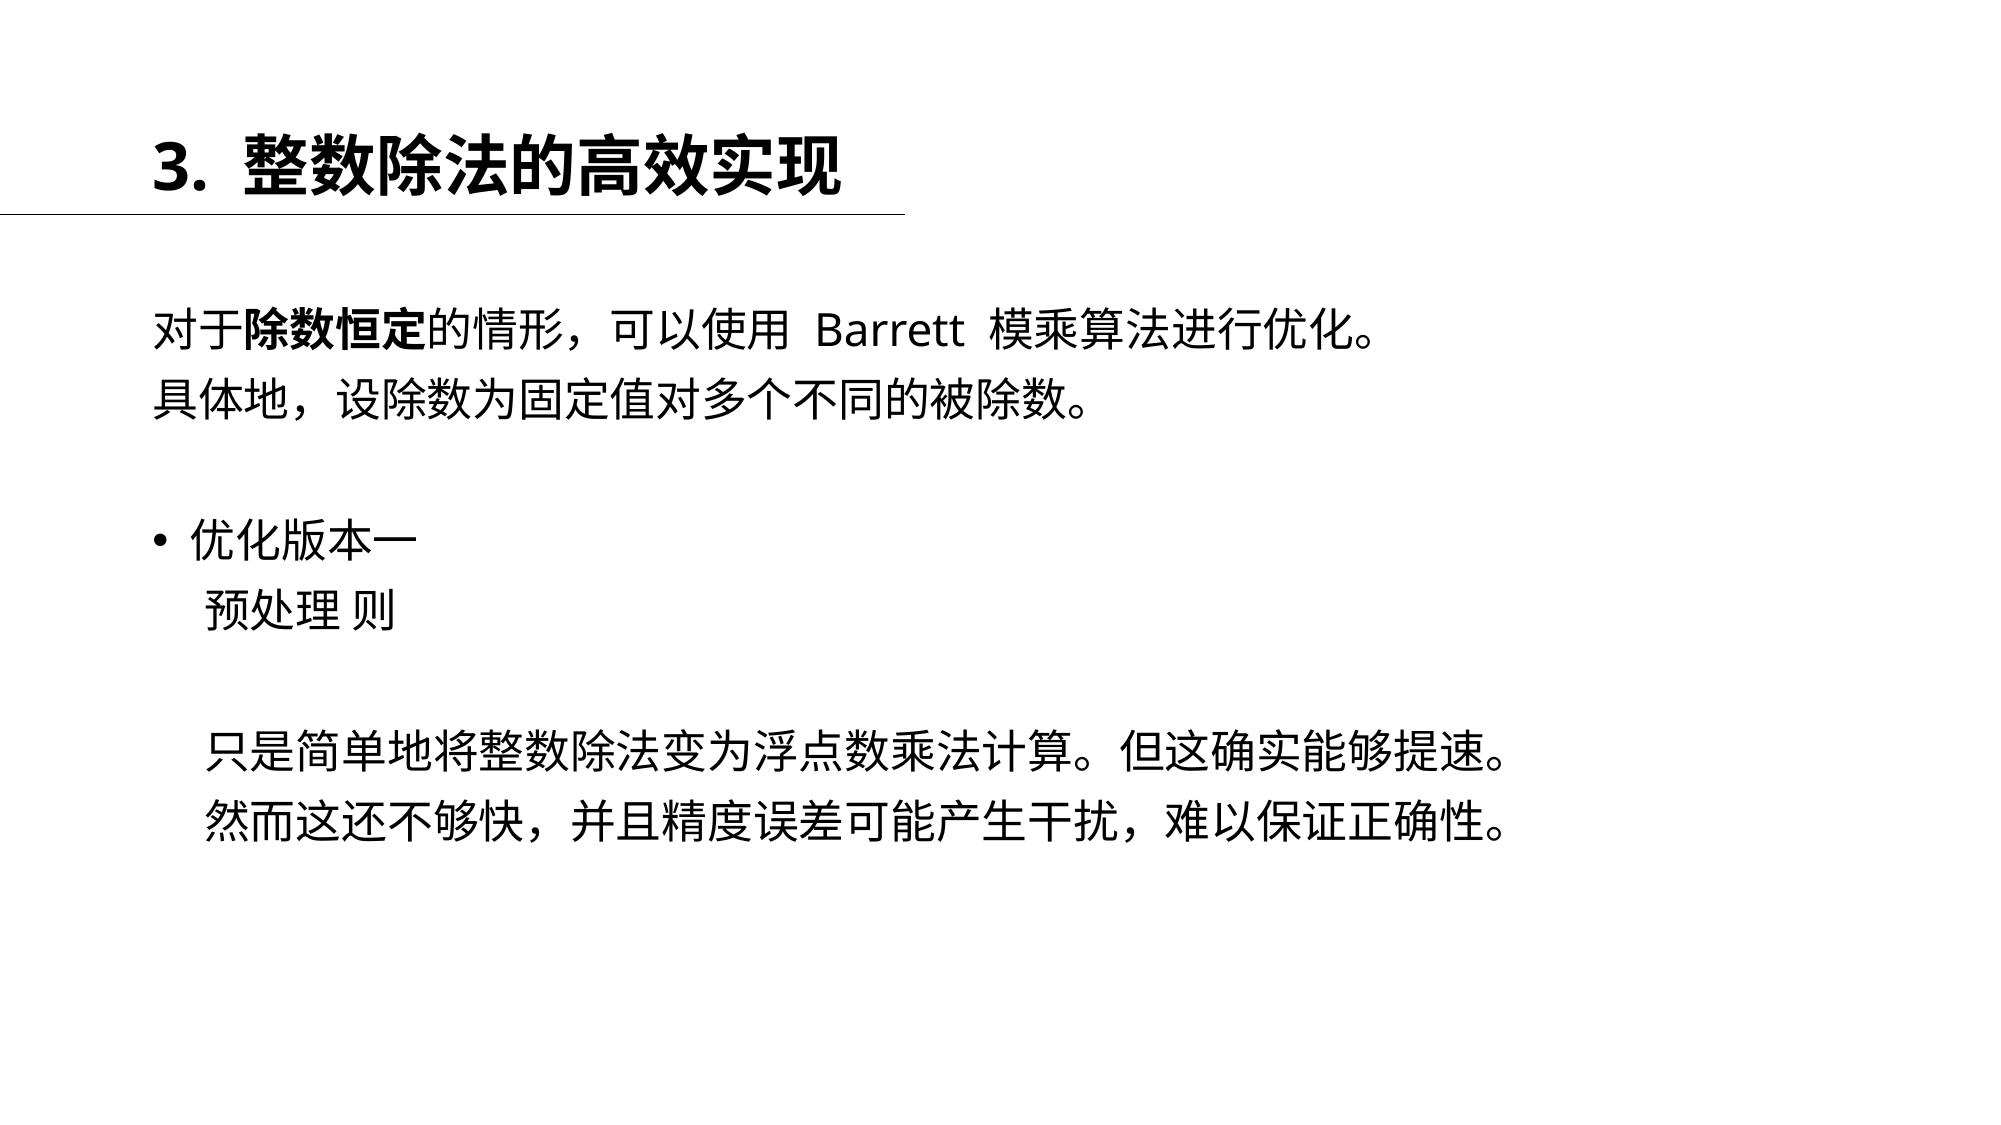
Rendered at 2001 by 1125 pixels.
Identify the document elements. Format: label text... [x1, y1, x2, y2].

title 3. 整数除法的高效实现 [137, 59, 1863, 278]
